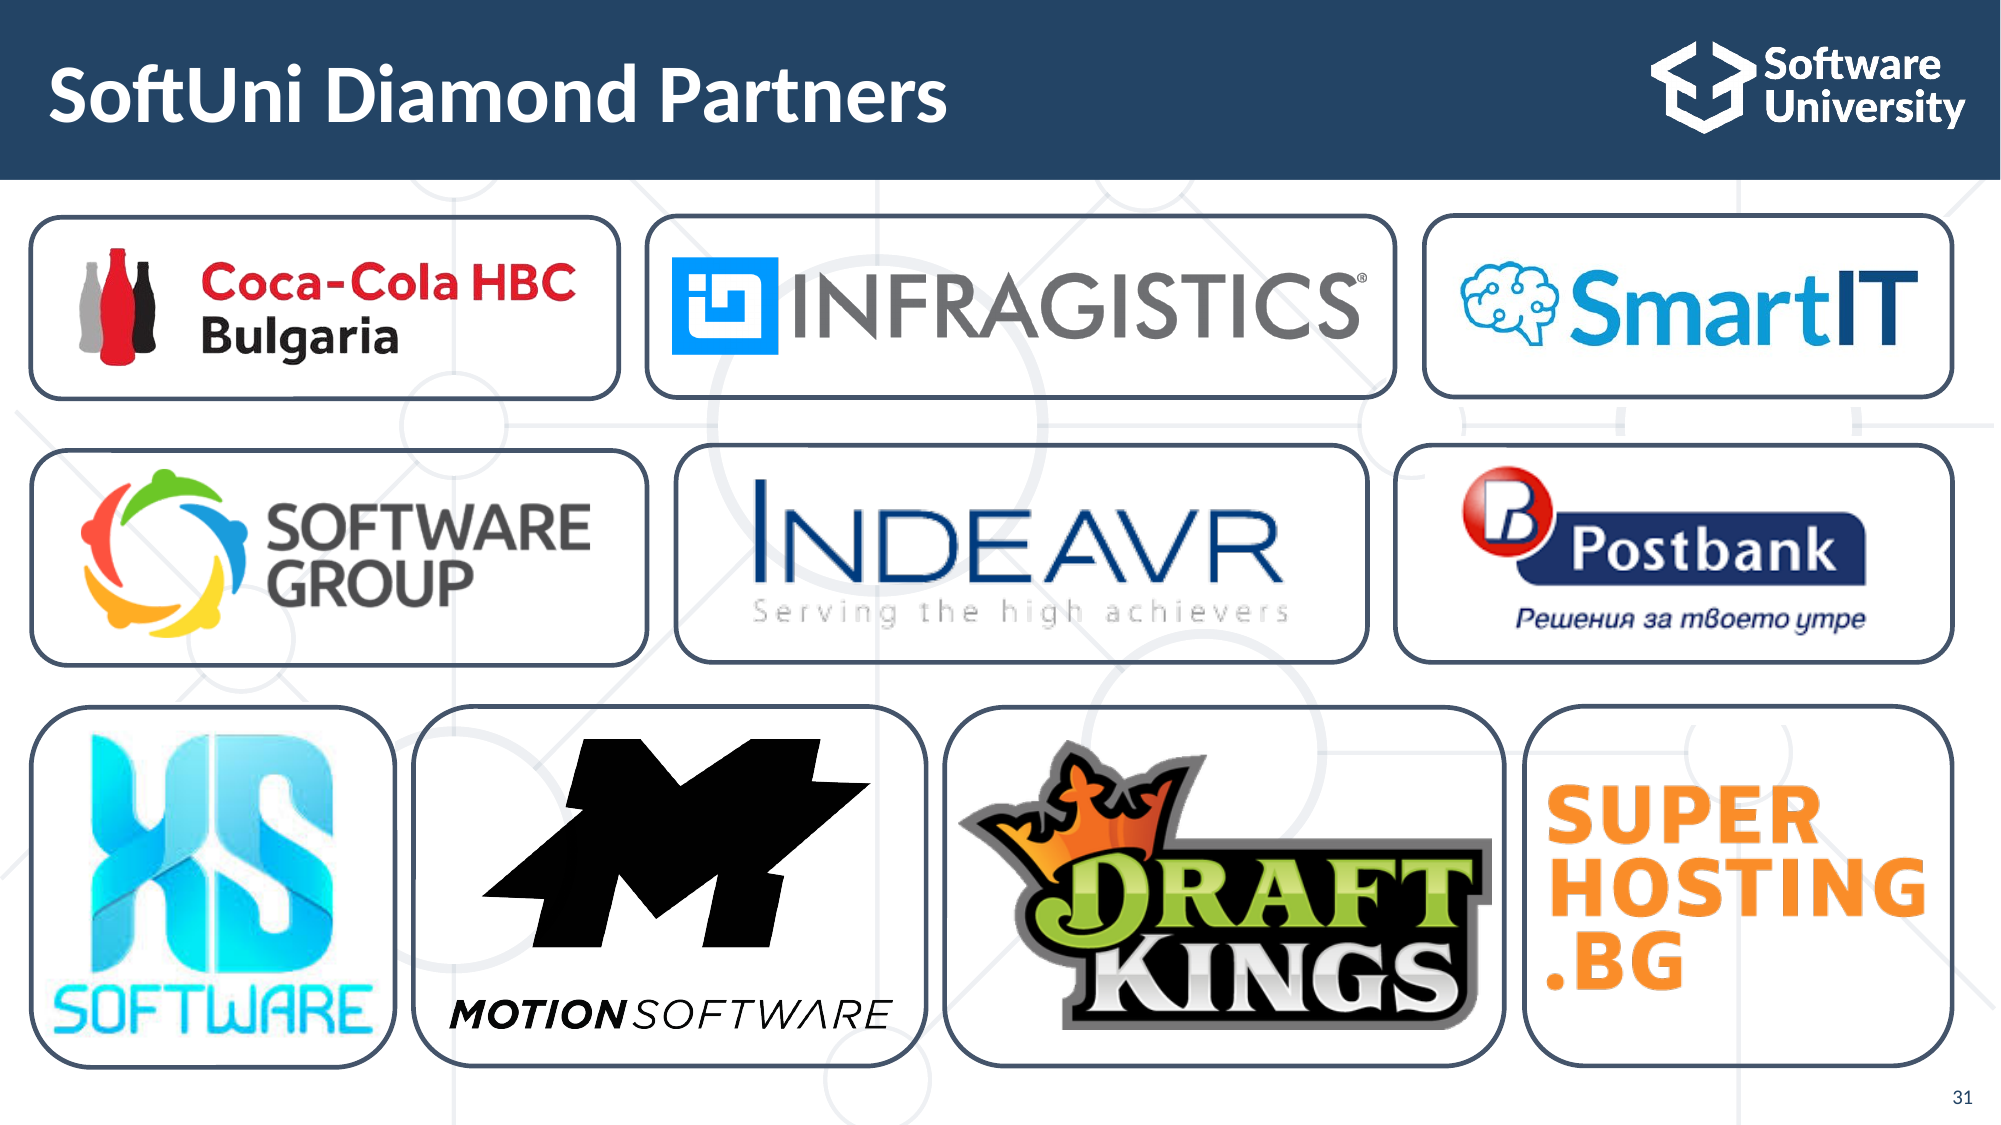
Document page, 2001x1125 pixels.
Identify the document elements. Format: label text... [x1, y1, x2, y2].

text_box [1524, 721, 1953, 1066]
picture [449, 739, 893, 1030]
text_box [647, 215, 1381, 398]
picture [1651, 41, 1966, 134]
text_box [944, 707, 1505, 1067]
slide_number 31 [1927, 1067, 1989, 1117]
text_box [413, 706, 927, 1067]
text_box [676, 445, 1368, 663]
picture [957, 740, 1492, 1030]
picture [672, 256, 1367, 355]
picture [1424, 436, 1929, 725]
picture [724, 450, 1315, 653]
text_box [1932, 448, 1953, 659]
picture [22, 95, 648, 687]
picture [30, 702, 396, 1067]
picture [1537, 773, 1934, 1001]
text_box [1395, 447, 1419, 661]
title SoftUni Diamond Partners [31, 16, 1625, 162]
picture [1386, 216, 1991, 407]
text_box [595, 218, 619, 399]
text_box [30, 217, 56, 399]
